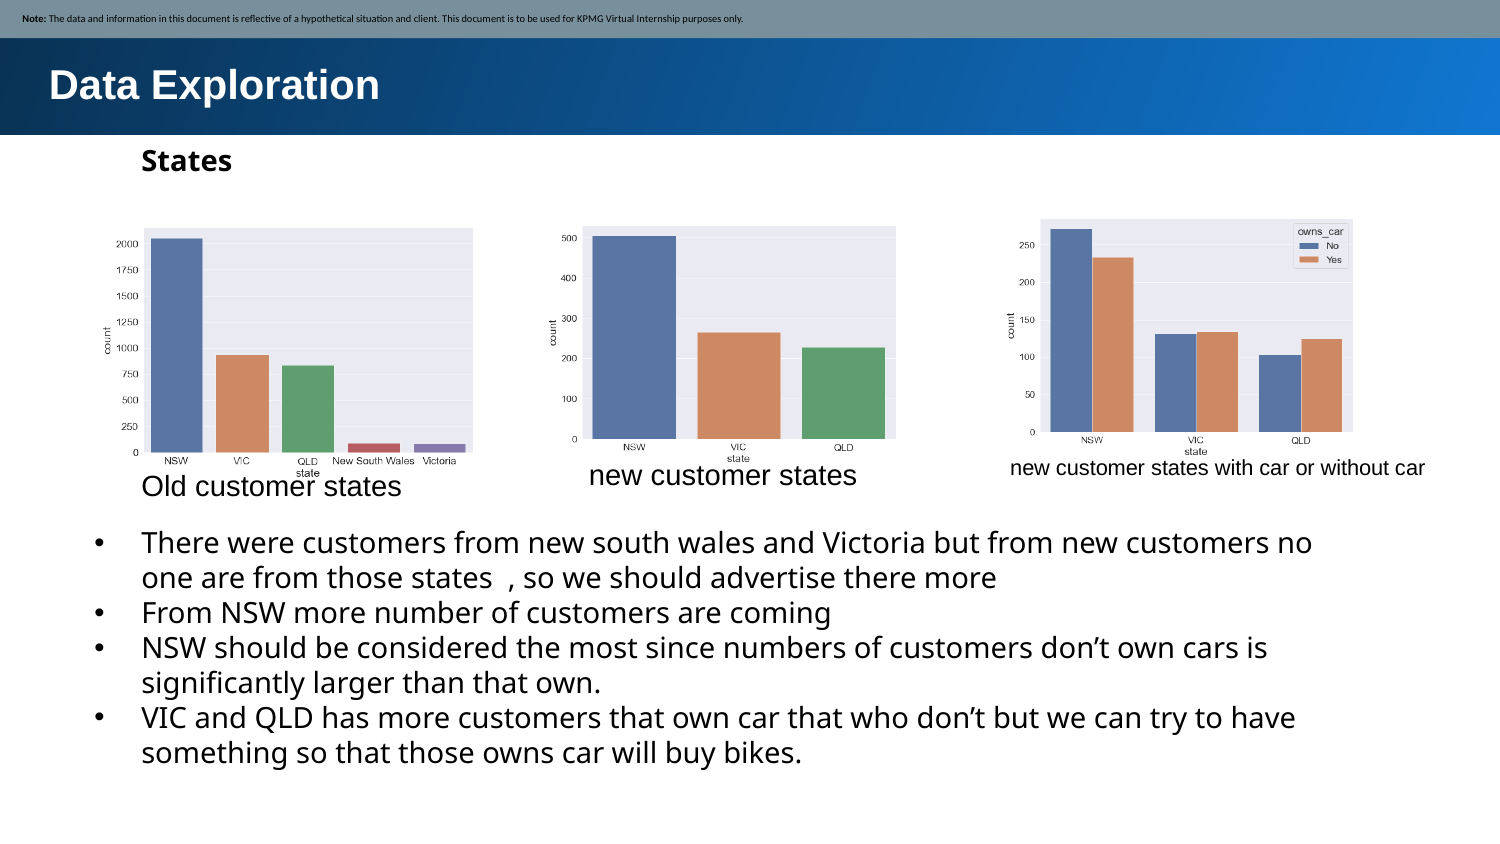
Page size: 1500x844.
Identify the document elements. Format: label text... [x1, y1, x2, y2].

text_box Note: The data and information in this document is reflective of a hypothetical situation and client. This document is to be used for KPMG Virtual Internship purposes only. [0, 0, 1500, 39]
picture [1002, 213, 1357, 461]
text_box Old customer states [133, 491, 412, 511]
text_box States [133, 134, 380, 185]
picture [98, 222, 477, 483]
text_box Data Exploration [33, 43, 1439, 124]
text_box new customer states with car or without car [1002, 446, 1456, 488]
picture [544, 220, 899, 468]
text_box There were customers from new south wales and Victoria but from new customers no one are from those states , so we should advertise there more From NSW more number of customers are coming NSW should be considered the most since numbers of customers don’t own cars is significantly larger than that own. VIC and QLD has more customers that own car that who don’t but we can try to have something so that those owns car will buy bikes. [86, 516, 1356, 777]
text_box new customer states [581, 449, 922, 500]
text_box [0, 39, 1500, 135]
